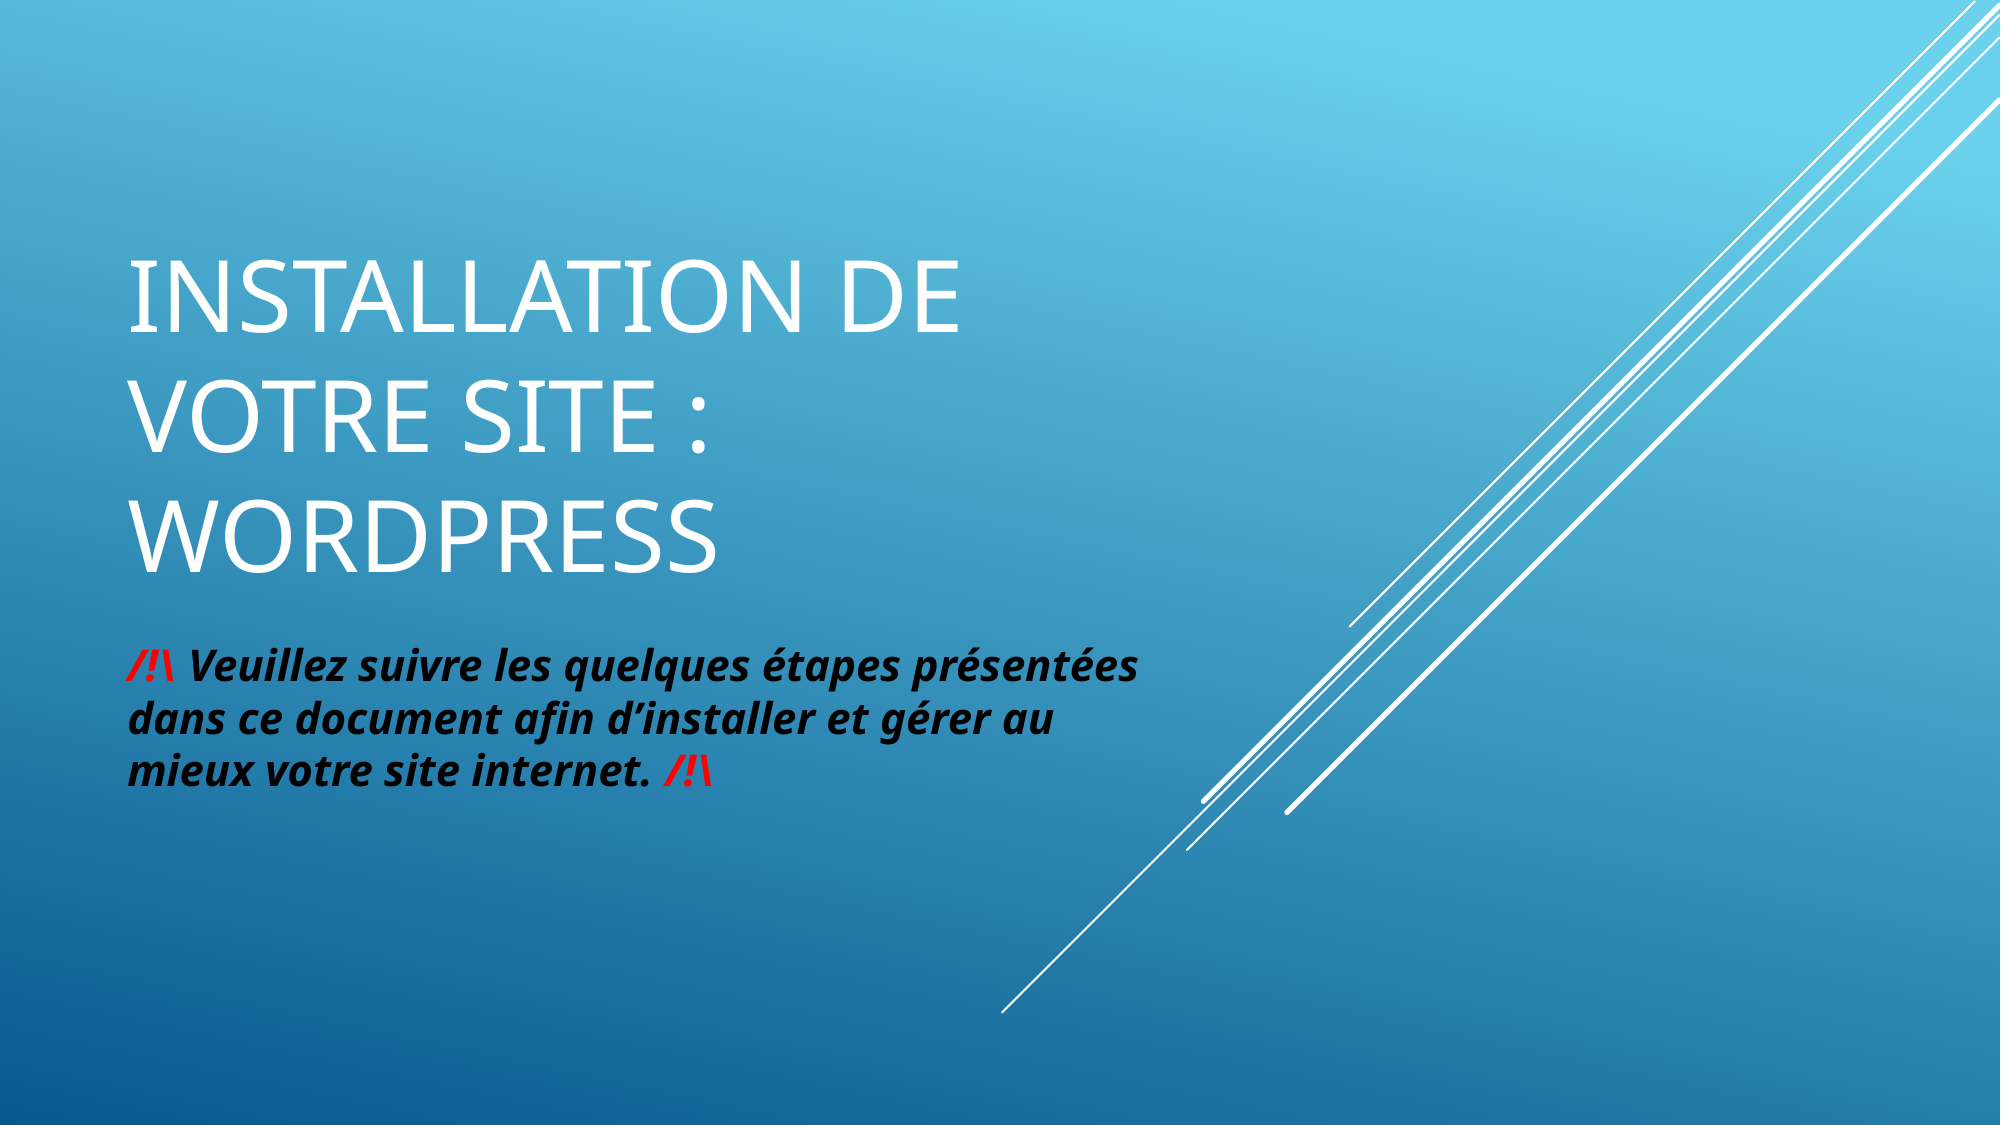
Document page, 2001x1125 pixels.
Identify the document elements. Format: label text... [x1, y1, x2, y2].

title Installation de votre site : WORDPRESS [112, 112, 1309, 600]
subtitle /!\ Veuillez suivre les quelques étapes présentées dans ce document afin d’installer et gérer au mieux votre site internet. /!\ [112, 630, 1163, 950]
